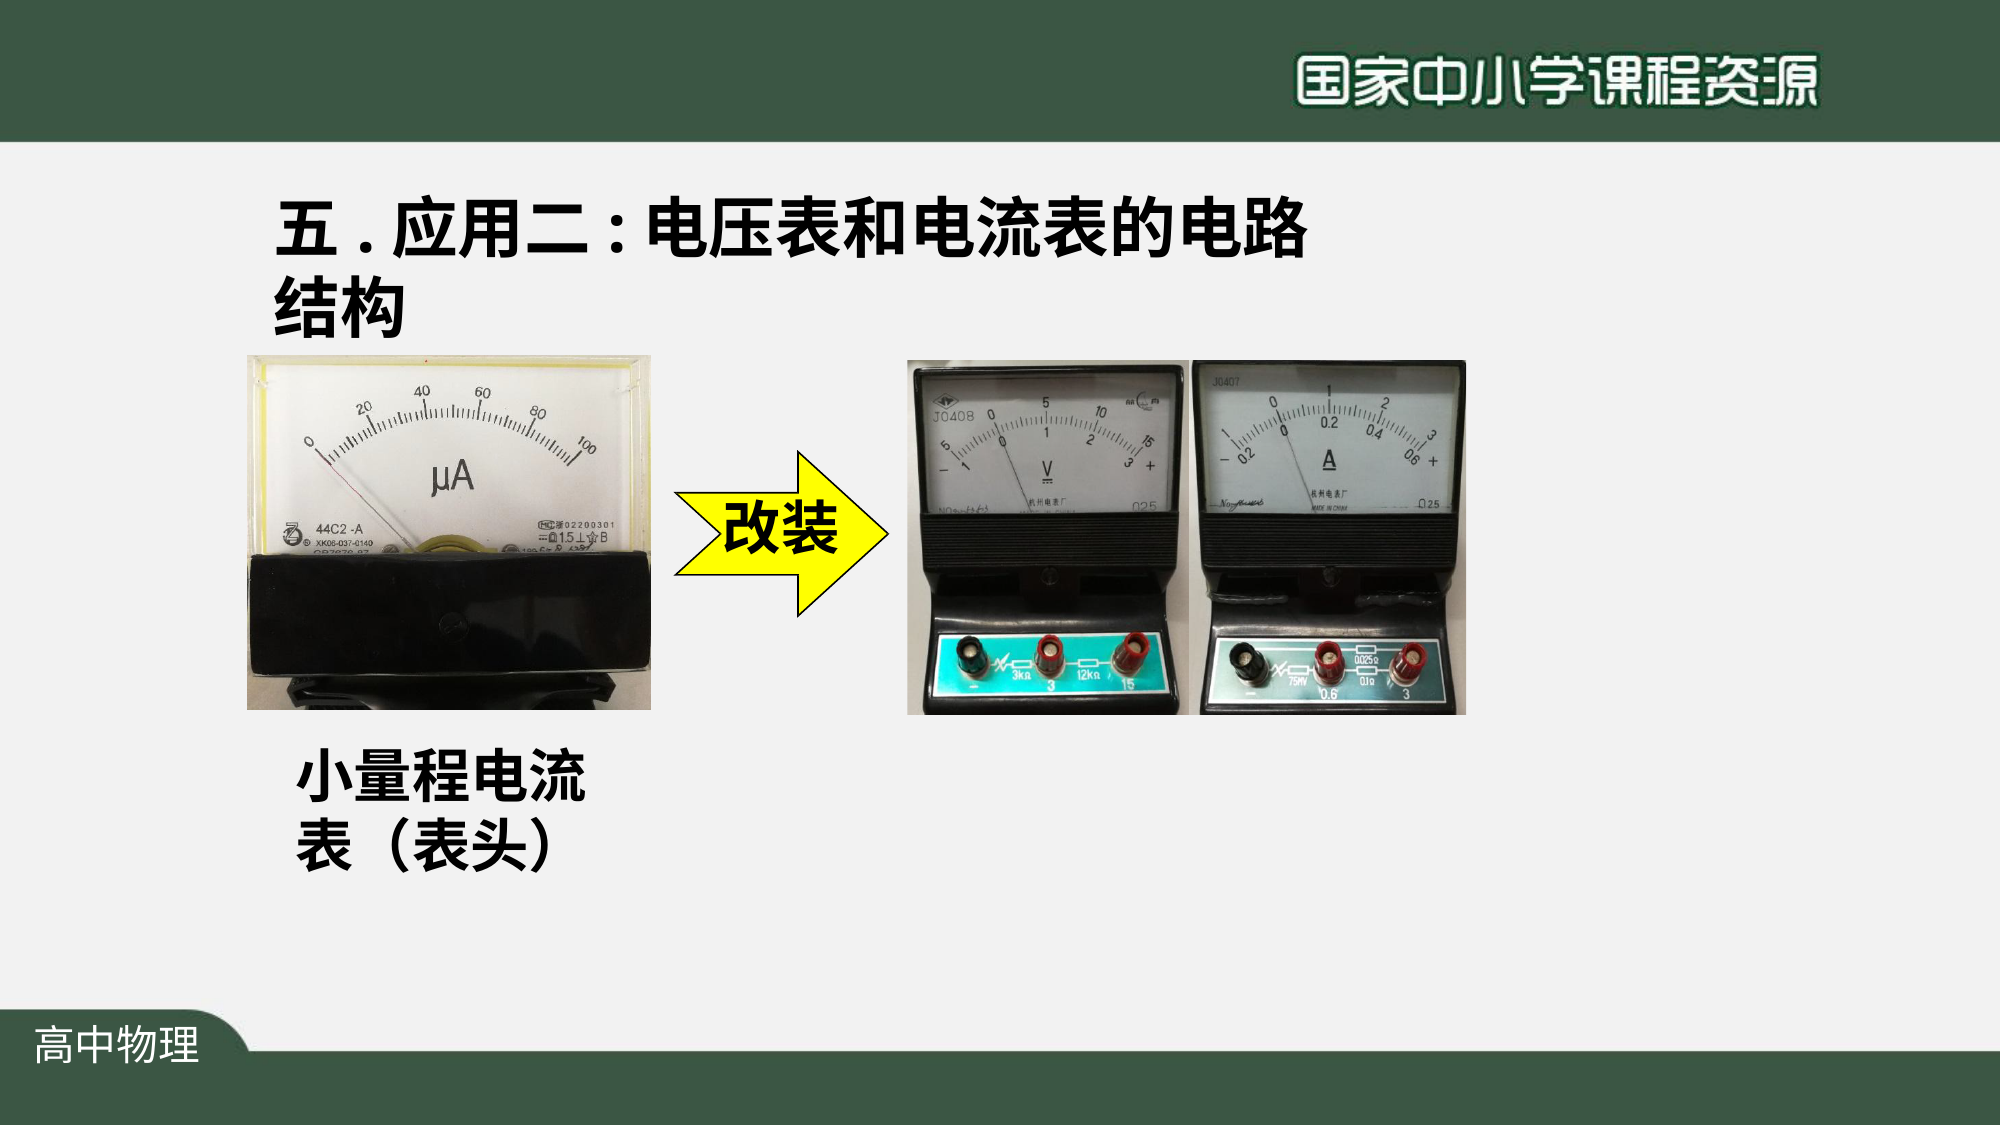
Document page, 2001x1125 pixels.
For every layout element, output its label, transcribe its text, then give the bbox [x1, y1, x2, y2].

title 五.应用二:电压表和电流表的电路结构 [271, 184, 1374, 375]
text_box 改装 [720, 489, 842, 562]
text_box [907, 360, 1467, 715]
text_box 小量程电流 表（表头） [293, 737, 590, 880]
text_box [799, 455, 836, 489]
text_box [797, 450, 841, 489]
text_box [679, 494, 886, 613]
picture [0, 0, 2000, 1125]
text_box [247, 355, 651, 710]
text_box [673, 490, 890, 618]
footer 高中物理 [31, 1013, 202, 1125]
